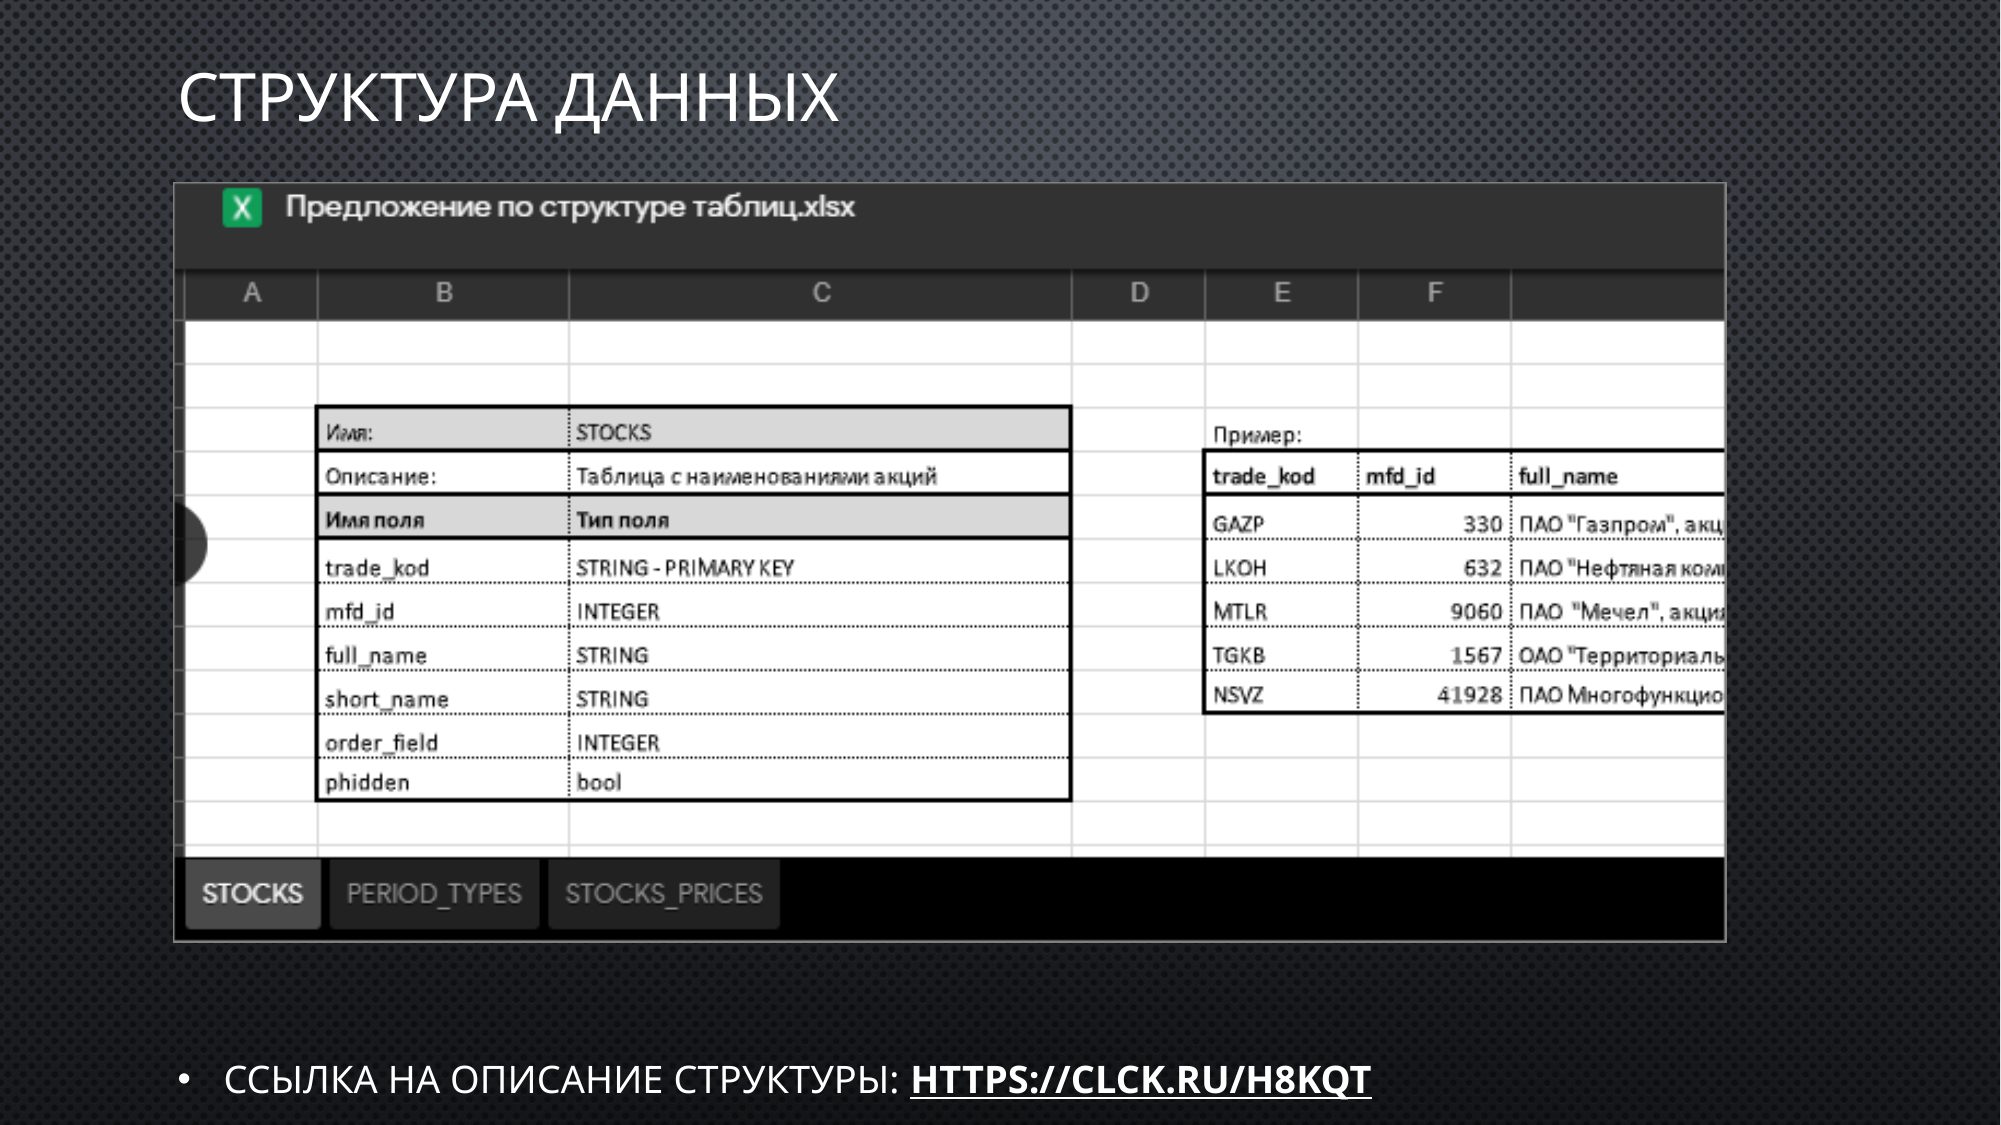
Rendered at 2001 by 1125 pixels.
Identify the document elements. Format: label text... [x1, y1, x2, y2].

title Структура данных [162, 0, 1788, 252]
list Ссылка на описание структуры: https://clck.ru/H8KqT [162, 596, 1788, 1110]
picture [173, 182, 1727, 943]
